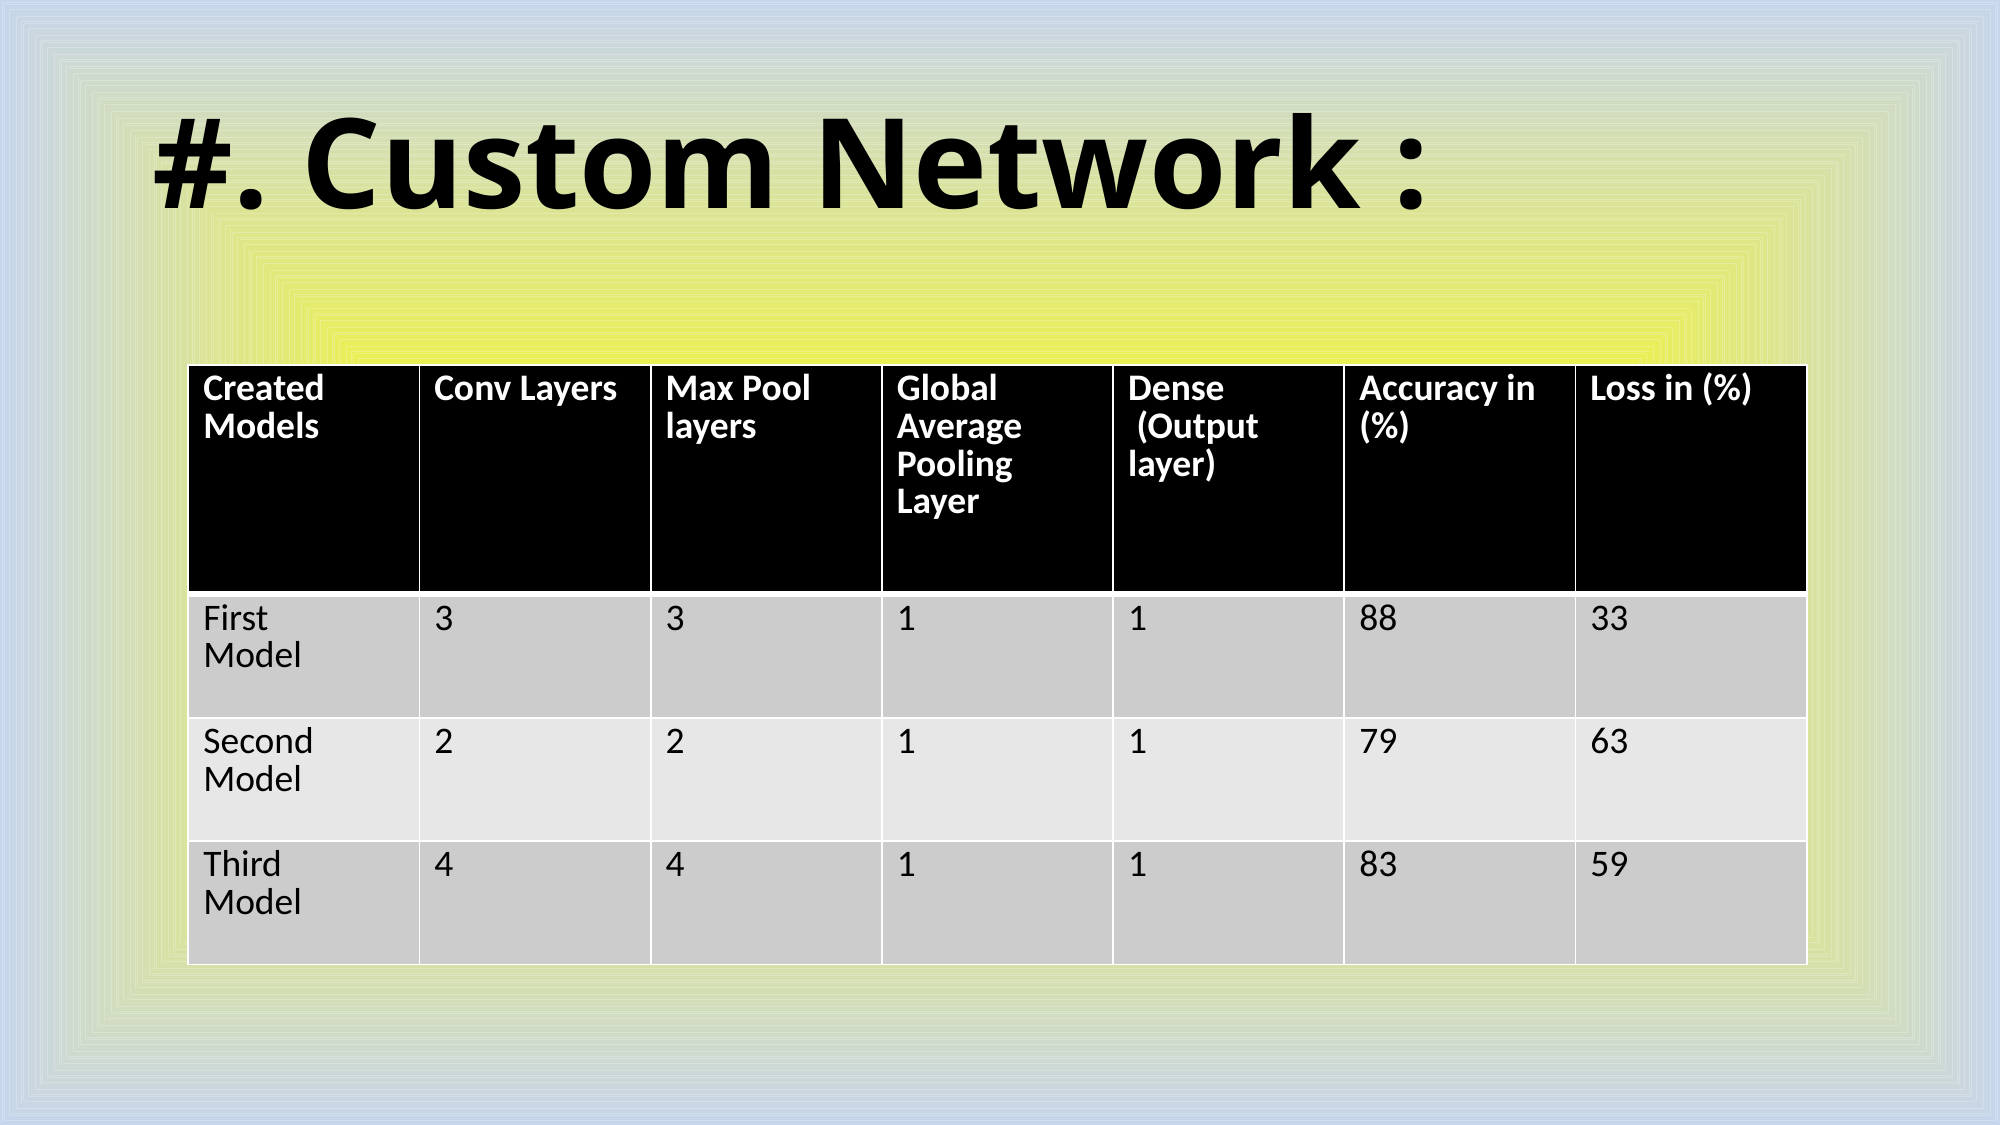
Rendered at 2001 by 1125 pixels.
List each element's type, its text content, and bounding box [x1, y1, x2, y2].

table_cell 1 [1114, 842, 1343, 964]
table_header Loss in (%) [1576, 366, 1806, 591]
table_header Global Average Pooling Layer [883, 366, 1112, 591]
table_header Max Pool layers [652, 366, 881, 591]
table_header Created Models [189, 366, 419, 591]
table_cell 3 [420, 597, 650, 717]
table_cell 2 [420, 719, 650, 840]
table_cell 2 [652, 719, 881, 840]
table_cell 59 [1576, 842, 1806, 964]
table_cell 33 [1576, 597, 1806, 717]
table_cell First Model [189, 597, 419, 717]
table_cell 83 [1345, 842, 1575, 964]
table_cell Second Model [189, 719, 419, 840]
table_cell 4 [652, 842, 881, 964]
table_header Dense (Output layer) [1114, 366, 1343, 591]
table_cell 63 [1576, 719, 1806, 840]
table_cell 4 [420, 842, 650, 964]
table_header Conv Layers [420, 366, 650, 591]
table_cell 1 [883, 597, 1112, 717]
table_cell 3 [652, 597, 881, 717]
table_cell Third Model [189, 842, 419, 964]
table_cell 1 [883, 719, 1112, 840]
table_cell 1 [883, 842, 1112, 964]
table_cell 88 [1345, 597, 1575, 717]
table_cell 79 [1345, 719, 1575, 840]
table_header Accuracy in (%) [1345, 366, 1575, 591]
title #. Custom Network : [137, 59, 1863, 278]
table_cell 1 [1114, 597, 1343, 717]
table_cell 1 [1114, 719, 1343, 840]
